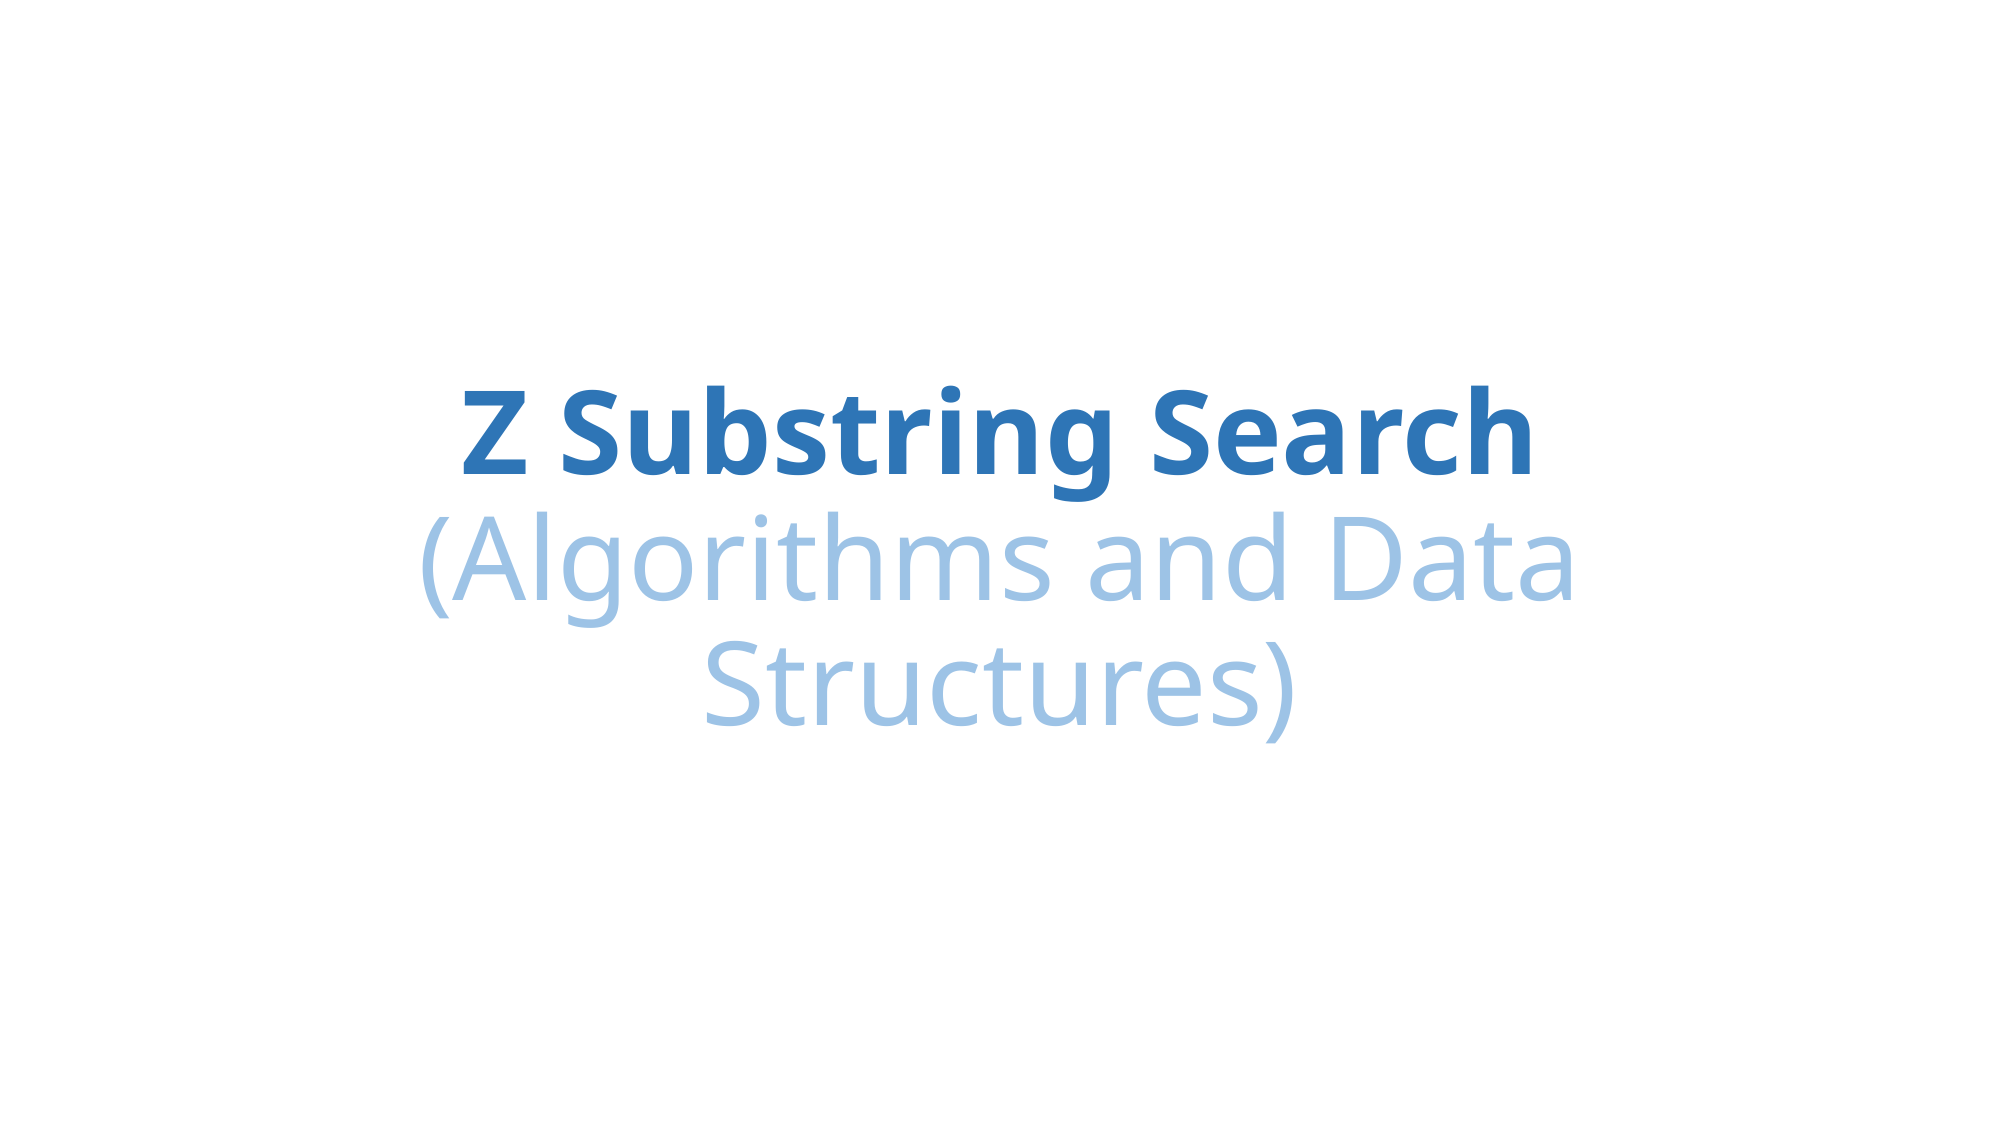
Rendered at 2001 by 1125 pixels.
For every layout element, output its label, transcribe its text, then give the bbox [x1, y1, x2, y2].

title Z Substring Search (Algorithms and Data Structures) [211, 366, 1789, 759]
